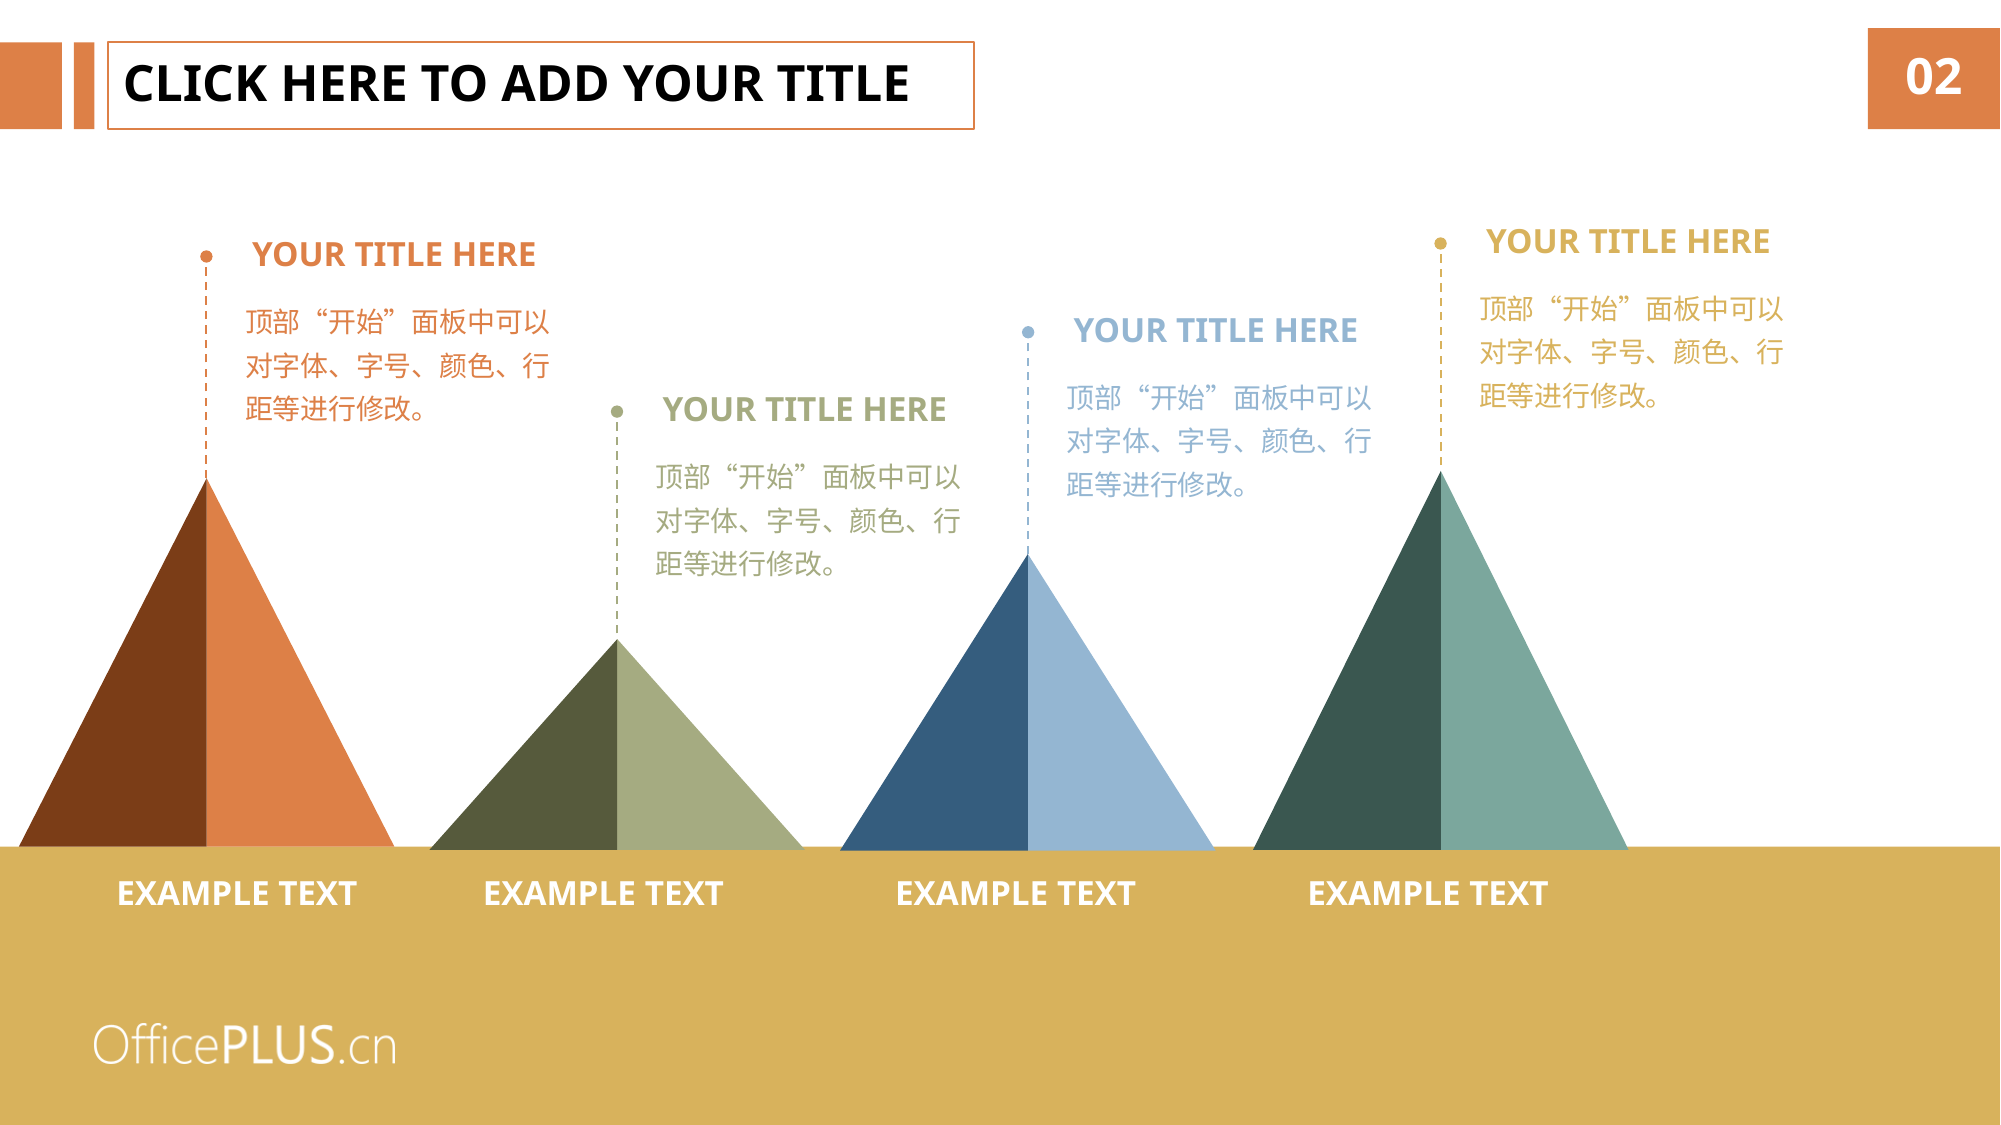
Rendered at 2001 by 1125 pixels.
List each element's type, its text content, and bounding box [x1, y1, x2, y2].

text_box 顶部“开始”面板中可以对字体、字号、颜色、行距等进行修改。 [1464, 274, 1807, 420]
text_box EXAMPLE TEXT [1292, 864, 1564, 920]
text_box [429, 639, 806, 850]
text_box YOUR TITLE HERE [1471, 213, 1786, 268]
list 02 [1867, 28, 2000, 130]
text_box EXAMPLE TEXT [468, 864, 739, 920]
text_box EXAMPLE TEXT [880, 864, 1152, 920]
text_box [18, 478, 395, 847]
text_box YOUR TITLE HERE [1058, 301, 1374, 357]
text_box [1253, 470, 1629, 850]
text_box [840, 553, 1216, 851]
text_box YOUR TITLE HERE [647, 381, 963, 436]
picture [94, 1023, 395, 1064]
text_box 顶部“开始”面板中可以对字体、字号、颜色、行距等进行修改。 [230, 287, 573, 433]
text_box 顶部“开始”面板中可以对字体、字号、颜色、行距等进行修改。 [1051, 363, 1394, 508]
list CLICK HERE TO ADD YOUR TITLE [108, 42, 974, 130]
text_box 顶部“开始”面板中可以对字体、字号、颜色、行距等进行修改。 [640, 442, 983, 588]
text_box [0, 846, 2000, 1125]
text_box EXAMPLE TEXT [101, 864, 373, 920]
text_box YOUR TITLE HERE [237, 226, 552, 281]
